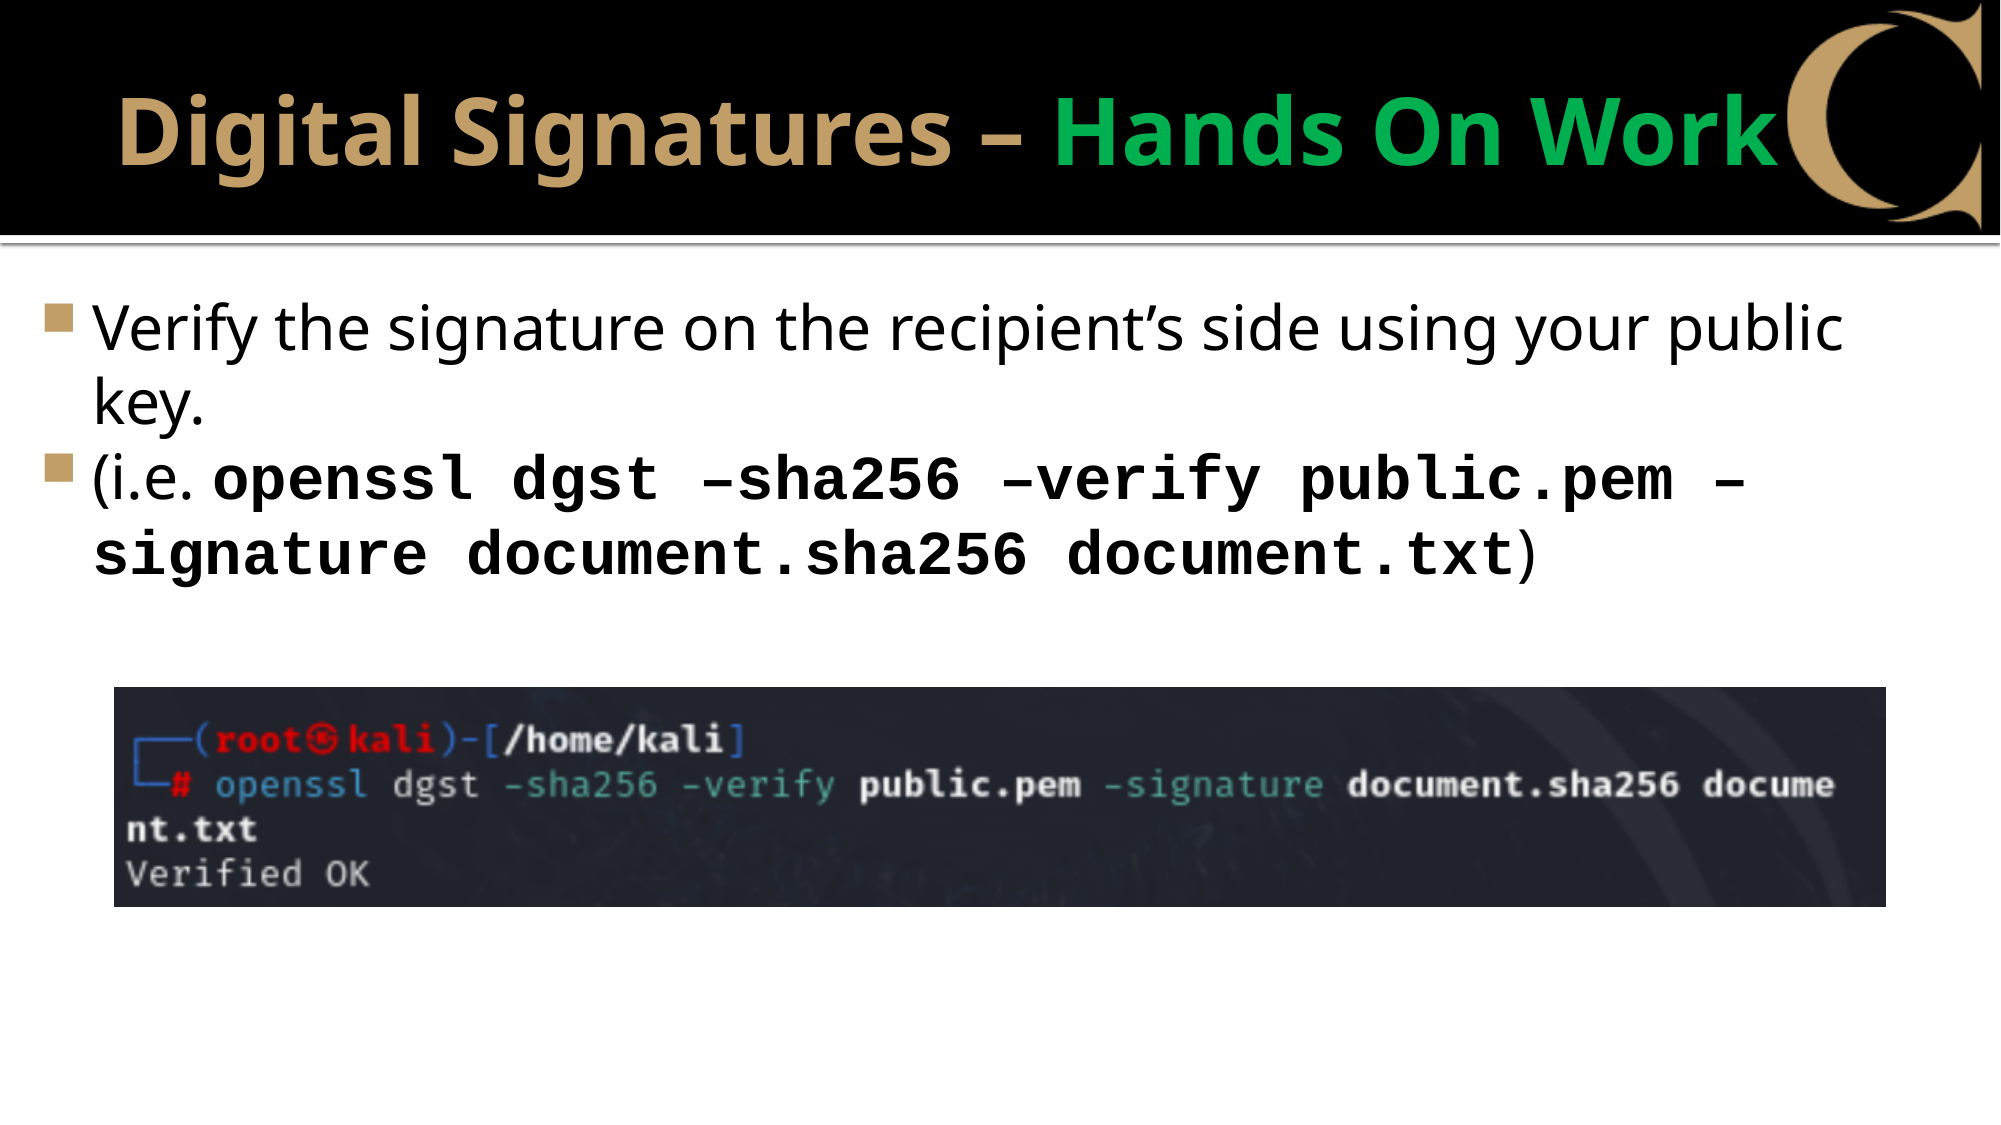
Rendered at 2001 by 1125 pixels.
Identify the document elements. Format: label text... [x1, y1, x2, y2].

text_box Verify the signature on the recipient’s side using your public key. (i.e. openssl dgst –sha256 –verify public.pem –signature document.sha256 document.txt) [37, 287, 1975, 1051]
picture [114, 687, 1886, 907]
picture [0, 243, 2000, 251]
picture [1787, 3, 1988, 231]
text_box Digital Signatures – Hands On Work [99, 25, 1900, 231]
